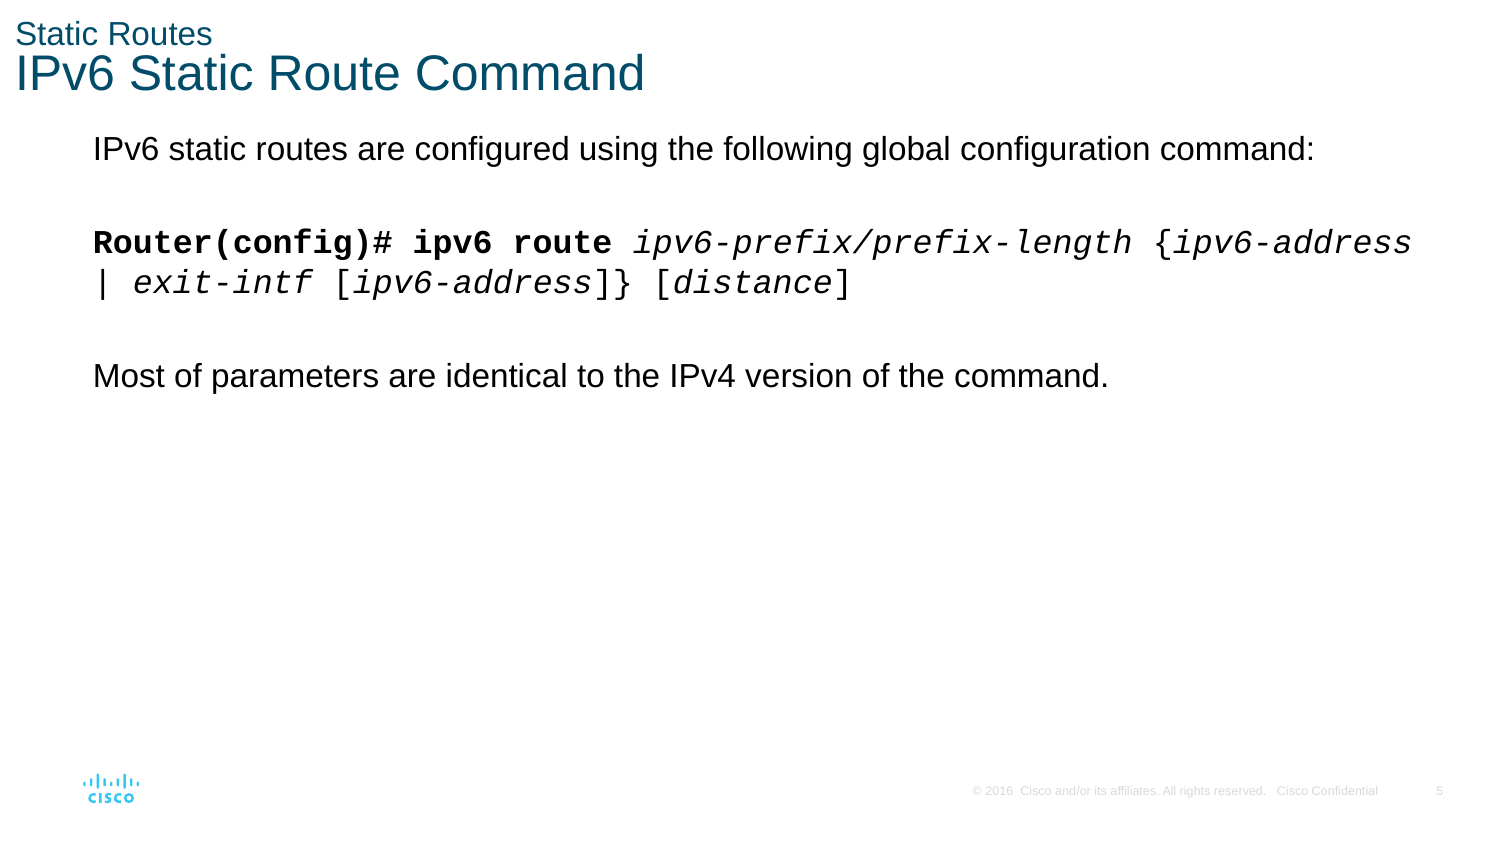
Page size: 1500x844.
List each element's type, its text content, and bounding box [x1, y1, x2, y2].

title Static Routes IPv6 Static Route Command [0, 0, 1369, 121]
list IPv6 static routes are configured using the following global configuration command: Router(config)# ipv6 route ipv6-prefix/prefix-length {ipv6-address | exit-intf [ipv6-address]} [distance] Most of parameters are identical to the IPv4 version of the command. [77, 120, 1437, 726]
